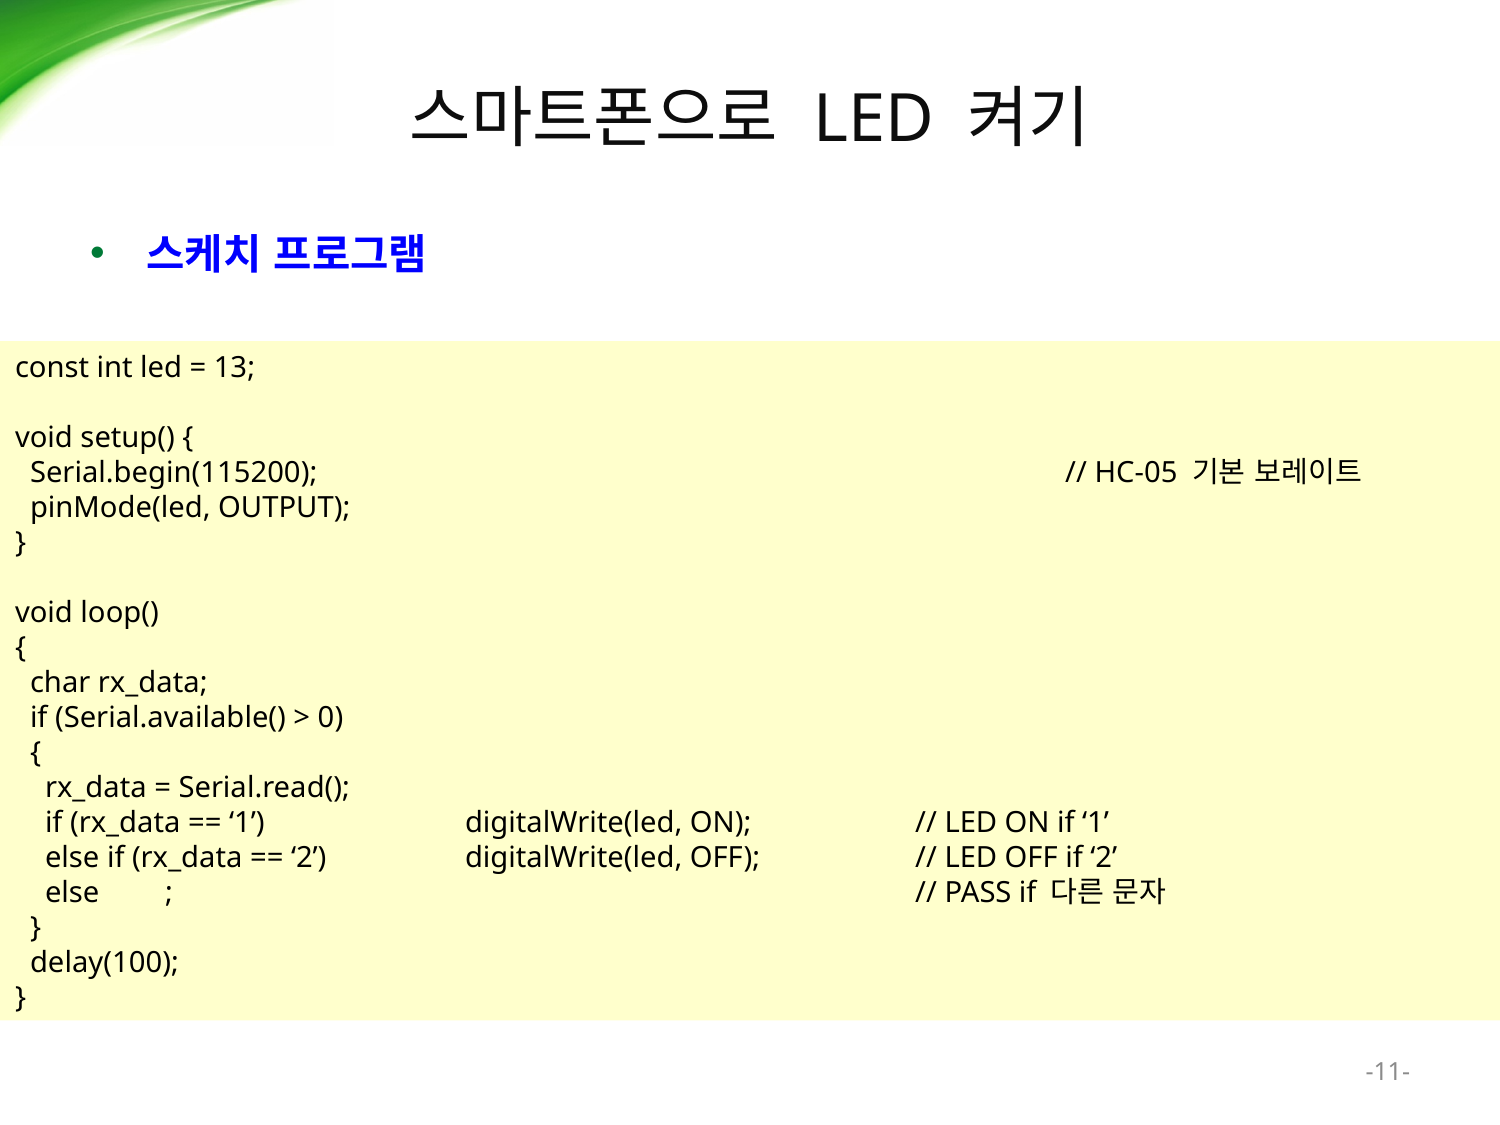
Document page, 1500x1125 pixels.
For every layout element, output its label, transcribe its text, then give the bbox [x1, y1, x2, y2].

list 스케치 프로그램 [75, 219, 1425, 341]
picture [0, 0, 334, 146]
slide_number -11- [1074, 1042, 1425, 1103]
title 스마트폰으로 LED 켜기 [75, 45, 1425, 185]
text_box const int led = 13; void setup() { Serial.begin(115200); // HC-05 기본 보레이트 pinMode(led, OUTPUT); } void loop() { char rx_data; if (Serial.available() > 0) { rx_data = Serial.read(); if (rx_data == ‘1’) digitalWrite(led, ON); // LED ON if ‘1’ else if (rx_data == ‘2’) digitalWrite(led, OFF); // LED OFF if ‘2’ else ; // PASS if 다른 문자 } delay(100); } [0, 341, 1500, 1021]
